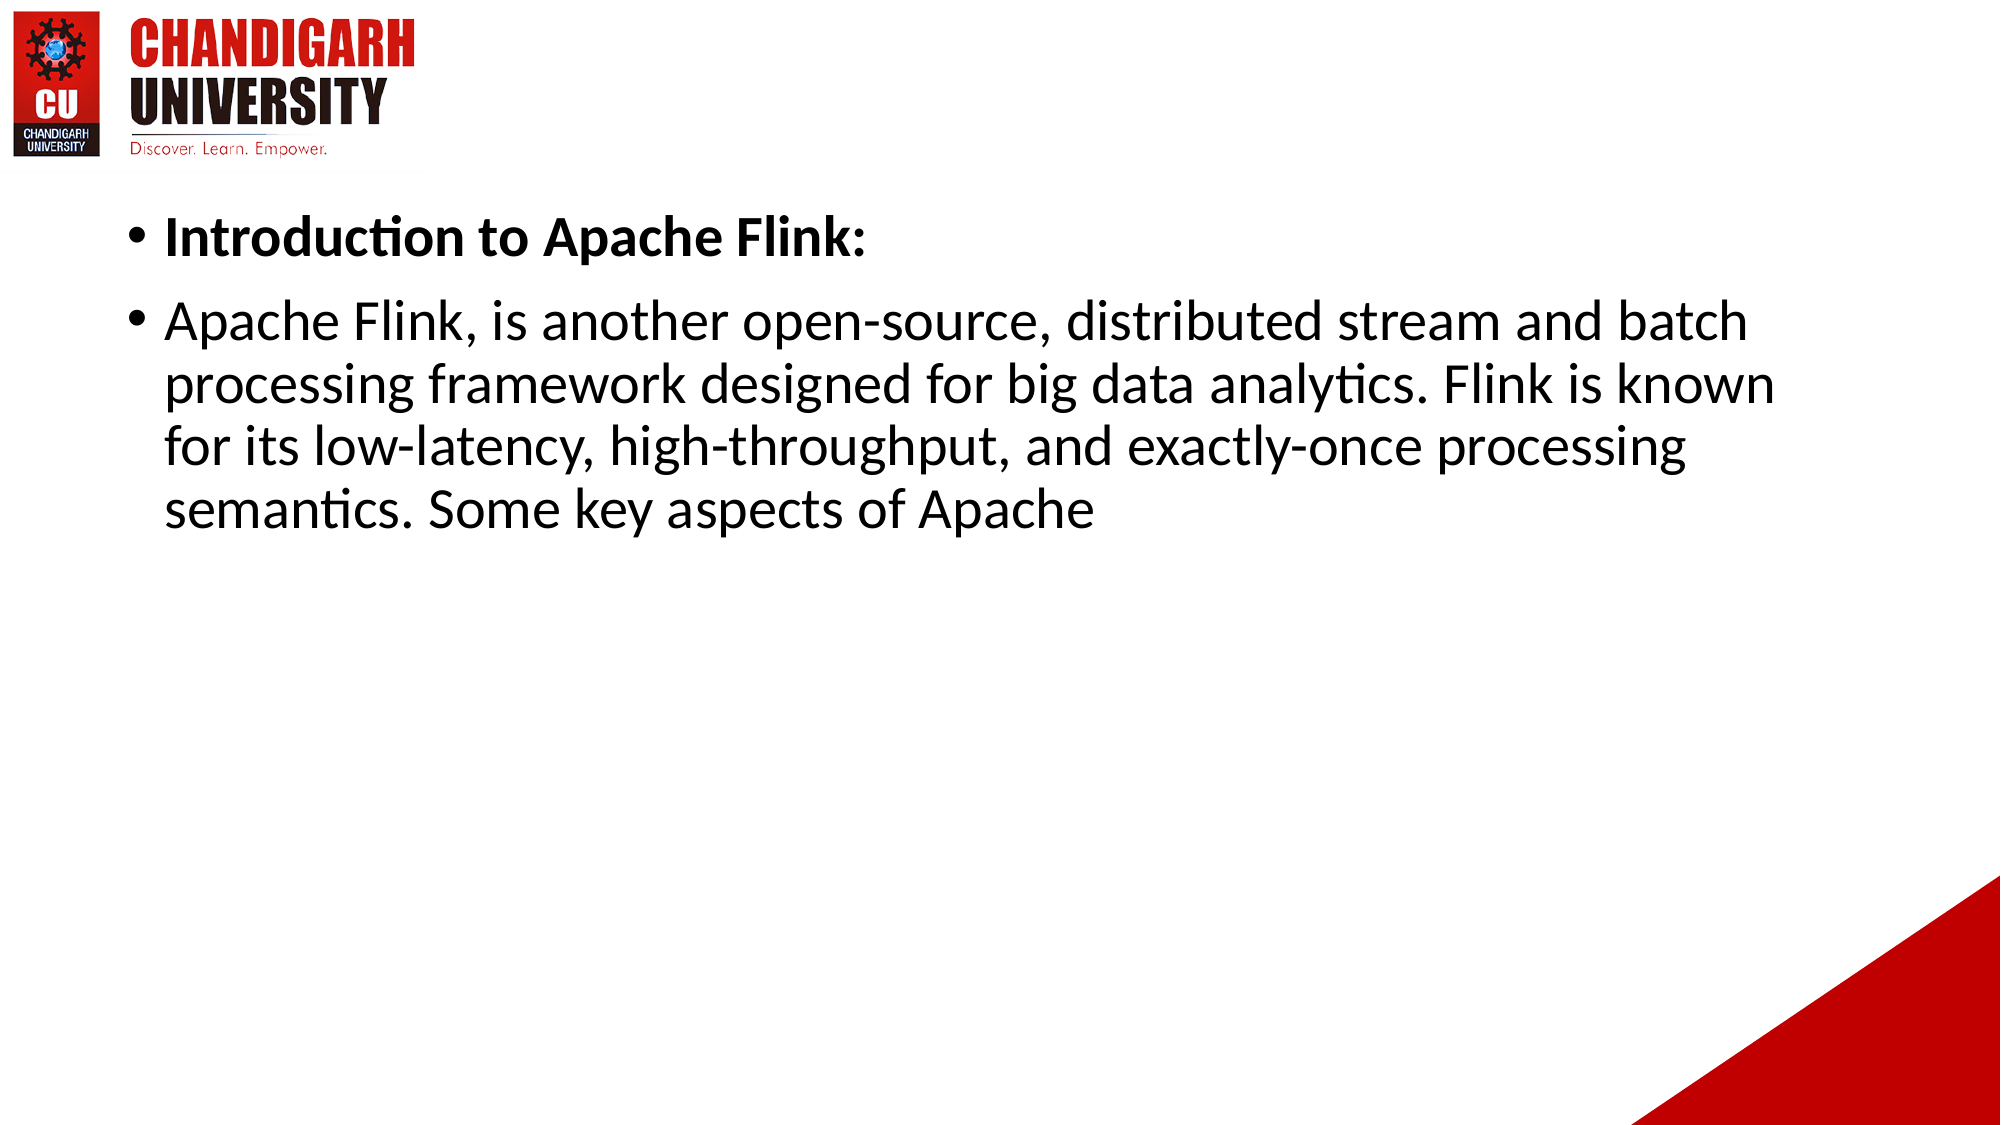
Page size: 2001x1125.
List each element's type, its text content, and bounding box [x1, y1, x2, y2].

text_box [1629, 874, 2000, 1125]
list Introduction to Apache Flink: Apache Flink, is another open-source, distributed stream and batch processing framework designed for big data analytics. Flink is known for its low-latency, high-throughput, and exactly-once processing semantics. Some key aspects of Apache [111, 198, 1837, 913]
picture [1, 3, 423, 172]
